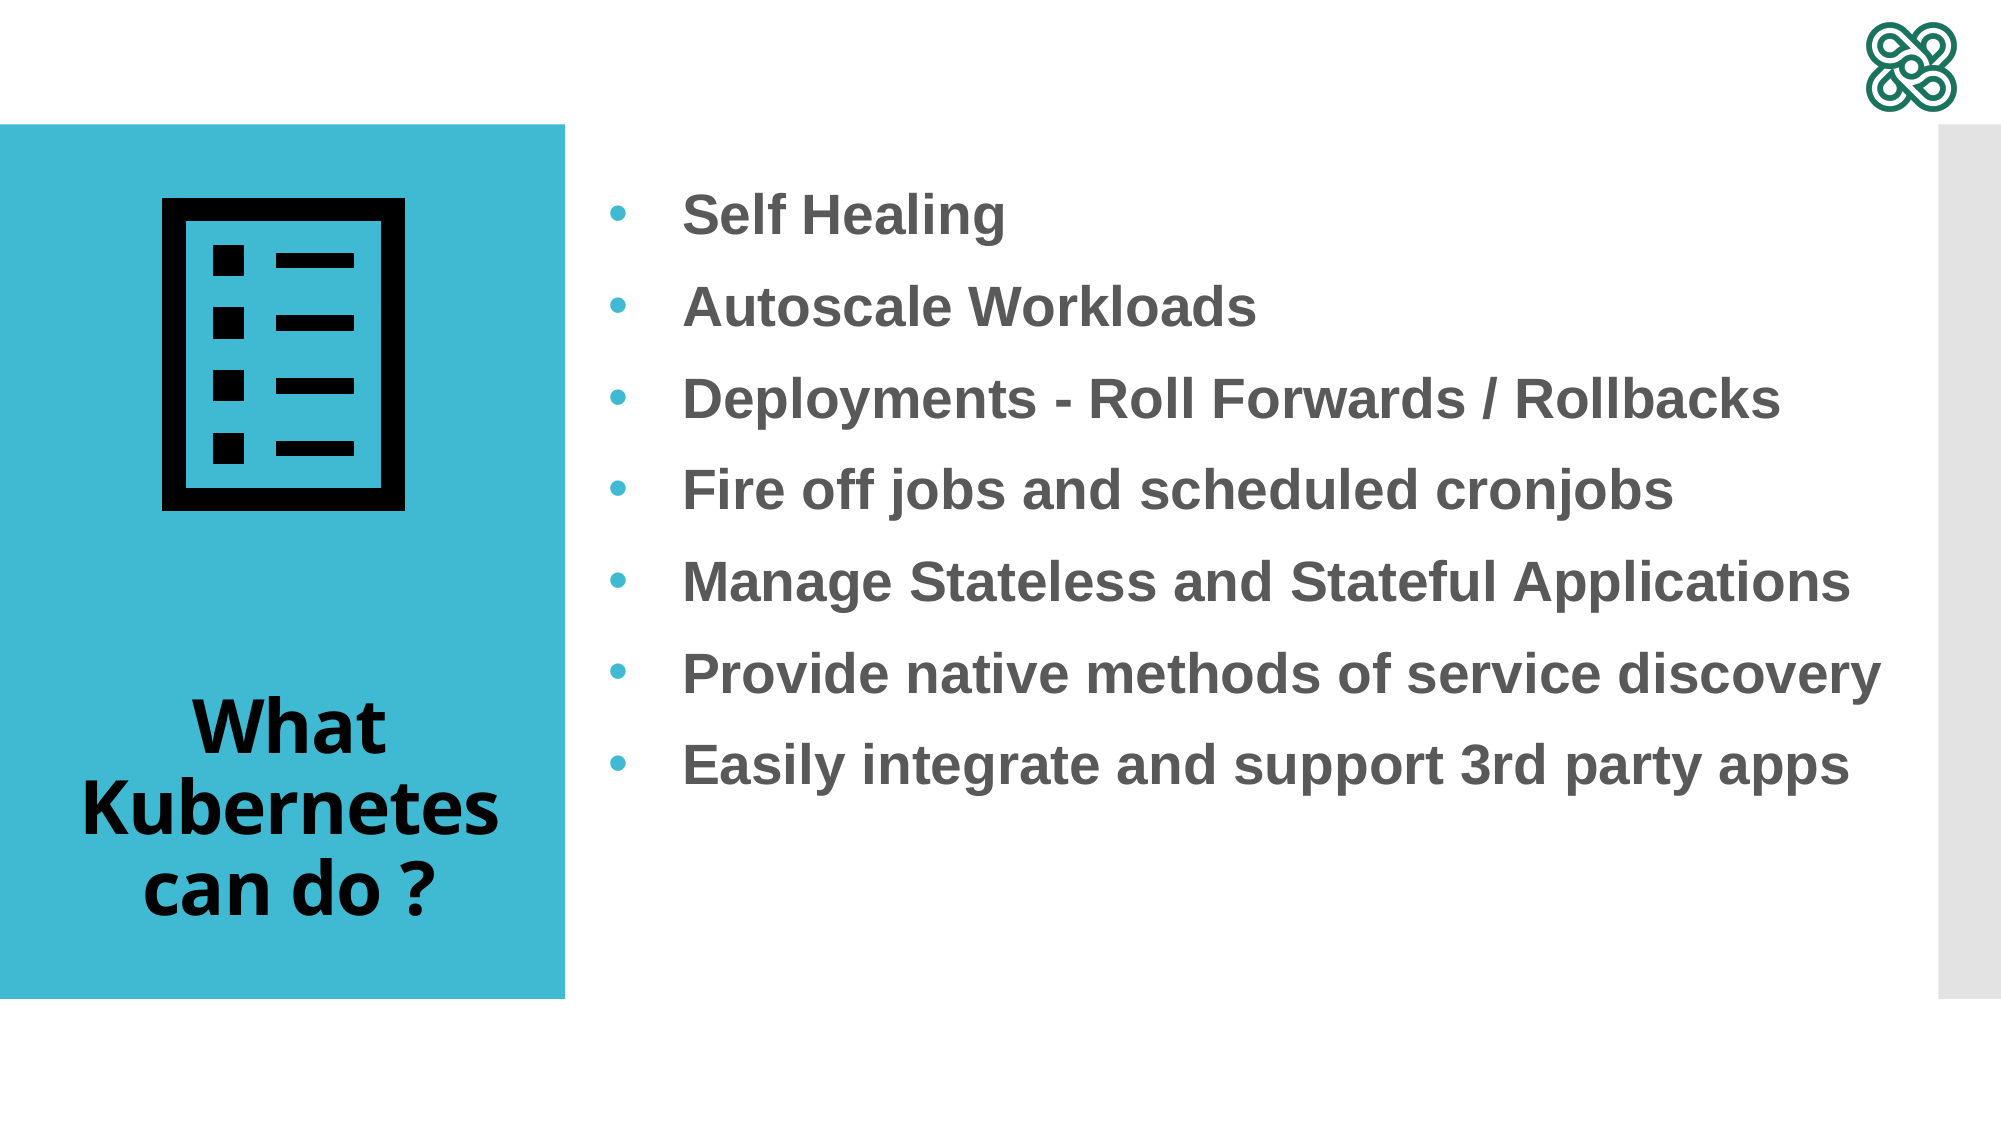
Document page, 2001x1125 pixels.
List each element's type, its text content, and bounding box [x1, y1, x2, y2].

picture [95, 166, 471, 542]
list Self Healing Autoscale Workloads Deployments - Roll Forwards / Rollbacks Fire off jobs and scheduled cronjobs Manage Stateless and Stateful Applications Provide native methods of service discovery Easily integrate and support 3rd party apps [593, 178, 1910, 934]
title What Kubernetes can do ? [25, 184, 554, 940]
picture [1866, 22, 1957, 112]
